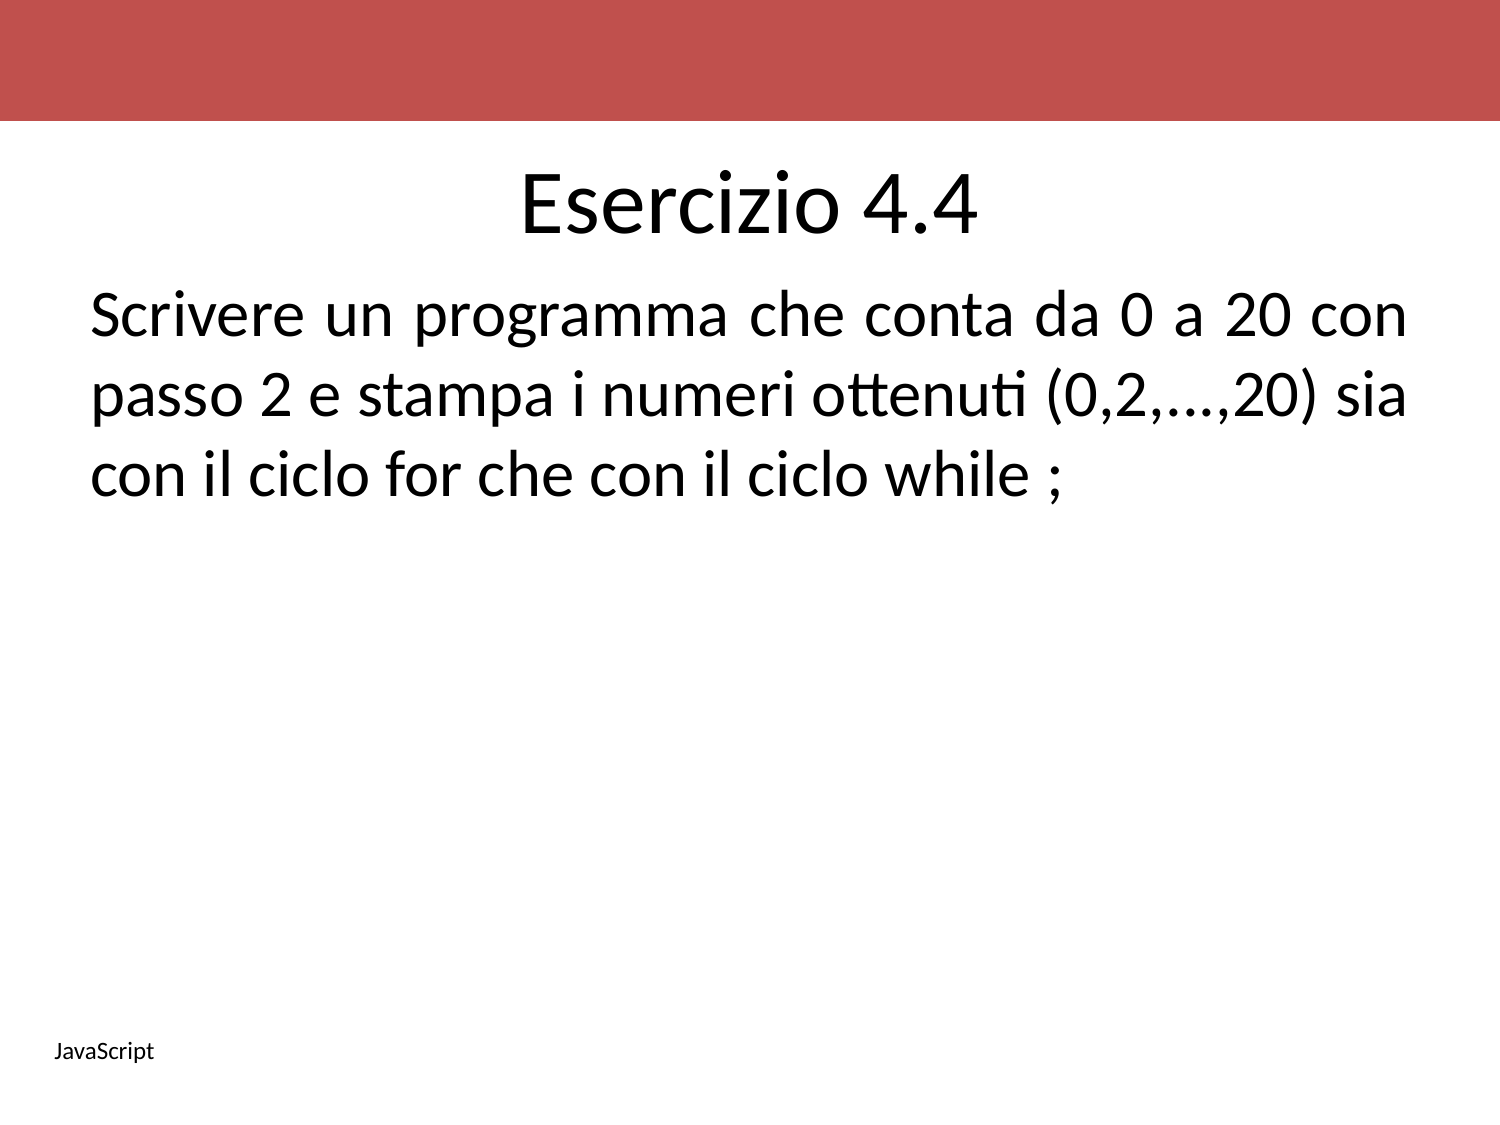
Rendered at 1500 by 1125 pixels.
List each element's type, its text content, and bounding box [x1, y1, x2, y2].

text_box [0, 0, 1500, 123]
text_box JavaScript [39, 1027, 170, 1073]
list Scrivere un programma che conta da 0 a 20 con passo 2 e stampa i numeri ottenuti (0,2,...,20) sia con il ciclo for che con il ciclo while ; [75, 262, 1425, 1005]
title Esercizio 4.4 [75, 123, 1425, 262]
